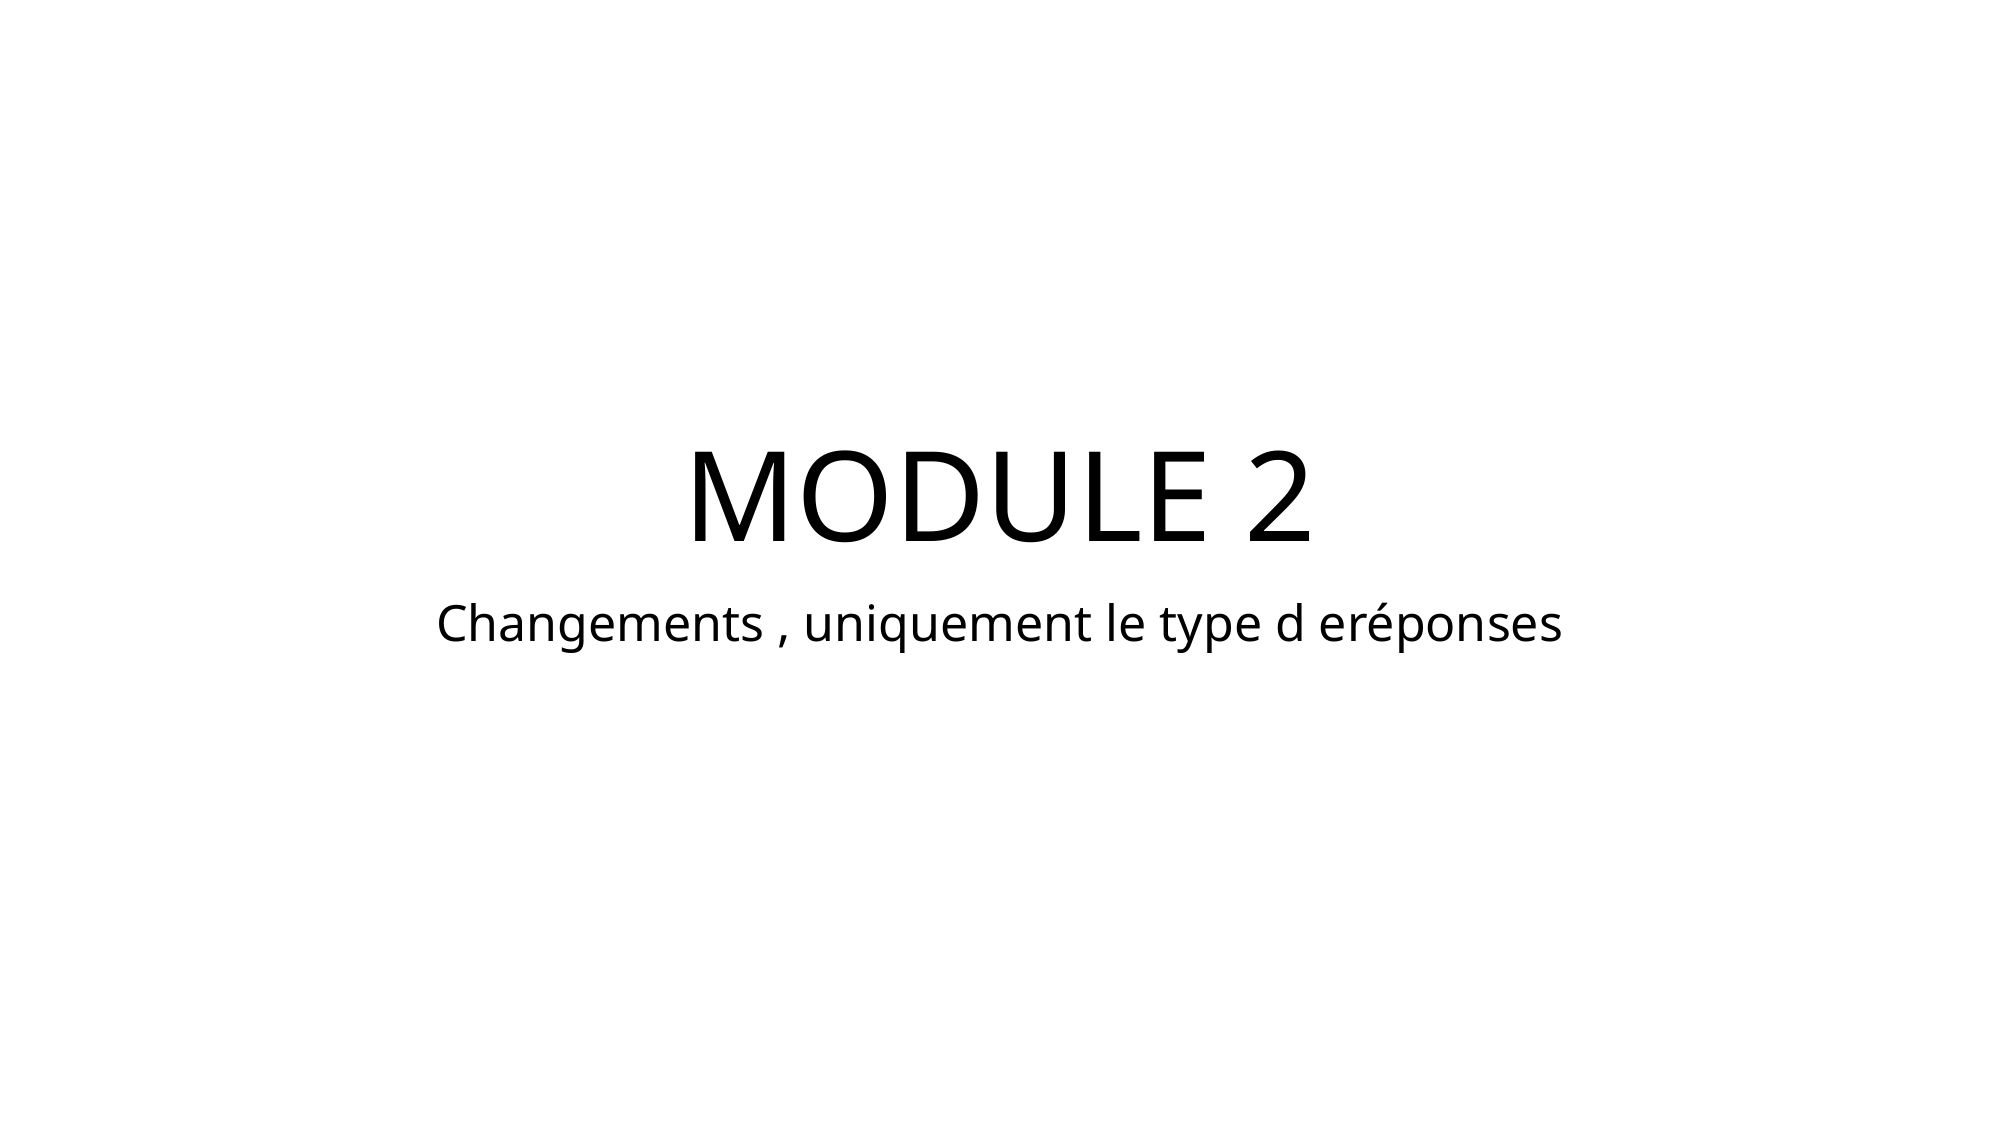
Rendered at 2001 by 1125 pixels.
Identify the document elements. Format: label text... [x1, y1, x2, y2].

title MODULE 2 [249, 184, 1750, 576]
subtitle Changements , uniquement le type d eréponses [249, 590, 1750, 863]
